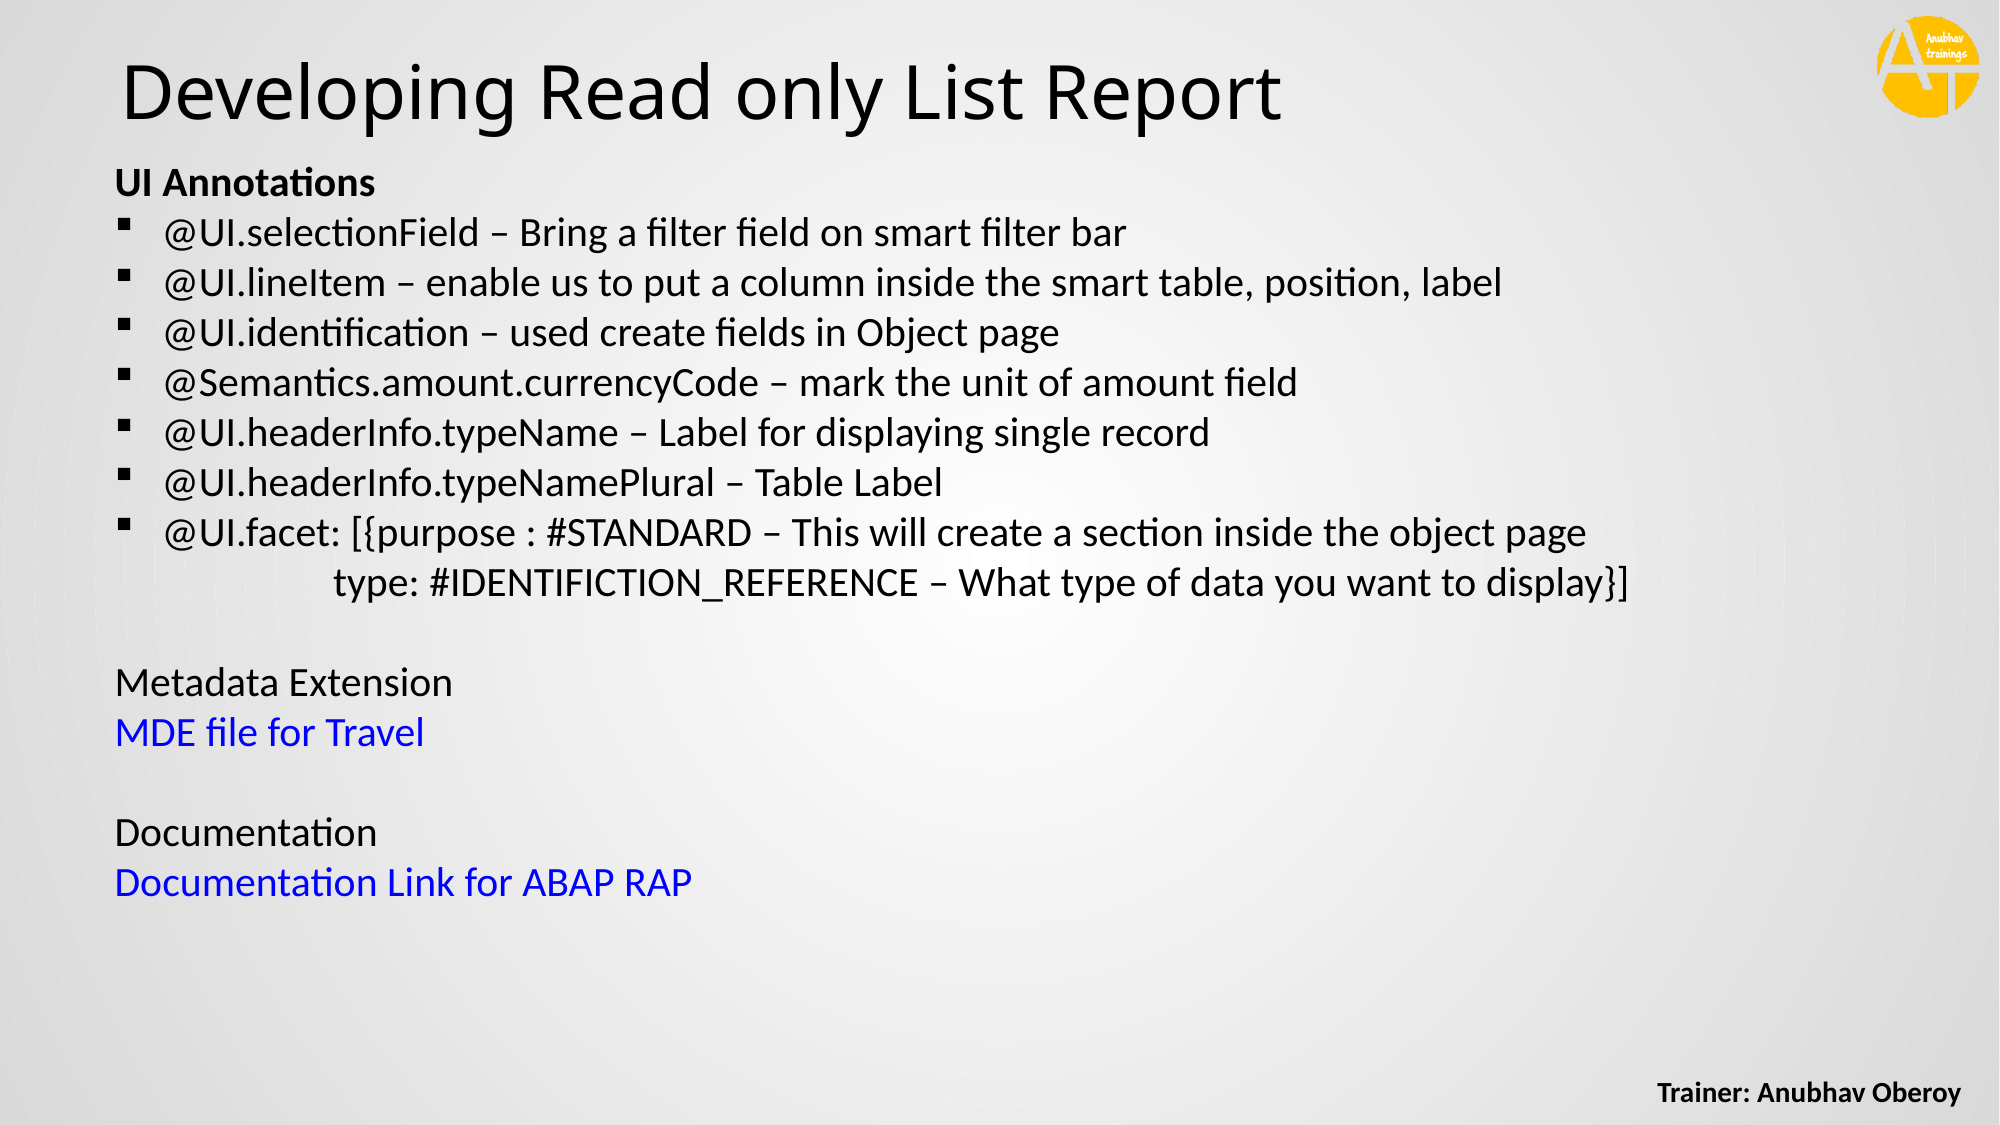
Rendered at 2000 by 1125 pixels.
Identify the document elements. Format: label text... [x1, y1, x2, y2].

footer Trainer: Anubhav Oberoy [1625, 1061, 1994, 1121]
text_box UI Annotations @UI.selectionField – Bring a filter field on smart filter bar @UI.lineItem – enable us to put a column inside the smart table, position, label @UI.identification – used create fields in Object page @Semantics.amount.currencyCode – mark the unit of amount field @UI.headerInfo.typeName – Label for displaying single record @UI.headerInfo.typeNamePlural – Table Label @UI.facet: [{purpose : #STANDARD – This will create a section inside the object page type: #IDENTIFICTION_REFERENCE – What type of data you want to display}] Metadata Extension MDE file for Travel Documentation Documentation Link for ABAP RAP [99, 147, 1668, 913]
picture [1866, 9, 1985, 126]
title Developing Read only List Report [99, 30, 1900, 148]
